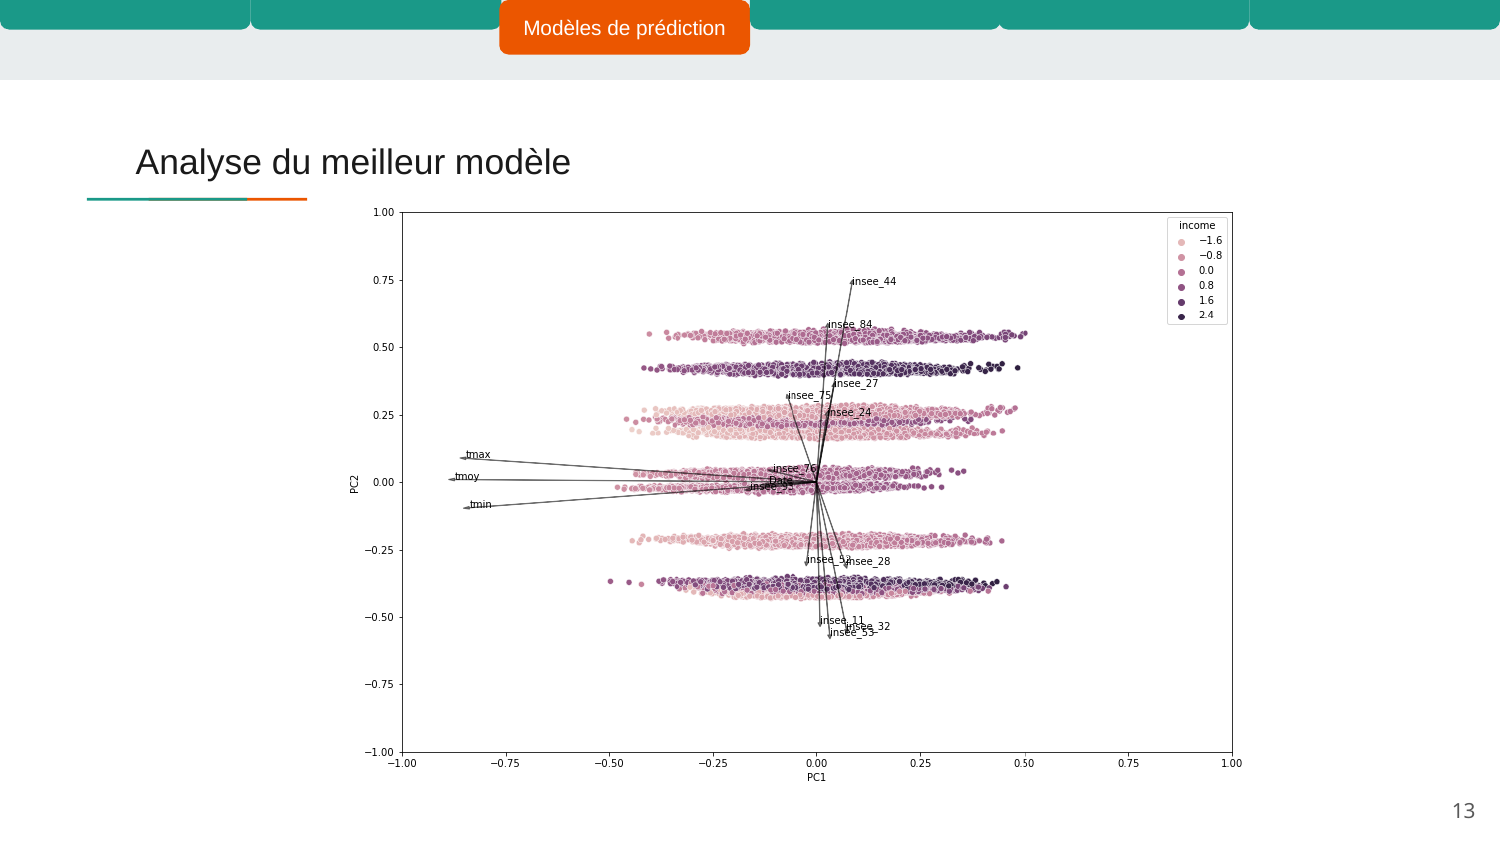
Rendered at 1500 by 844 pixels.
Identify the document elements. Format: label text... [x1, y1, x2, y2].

text_box Analyse du meilleur modèle [120, 124, 1202, 198]
text_box [998, 0, 1249, 30]
picture [327, 197, 1258, 794]
text_box Modèles de prédiction [499, 0, 751, 55]
text_box [749, 0, 999, 30]
slide_number ‹#› [1400, 779, 1491, 844]
text_box [250, 0, 502, 30]
text_box [1249, 0, 1500, 30]
text_box [0, 0, 251, 30]
